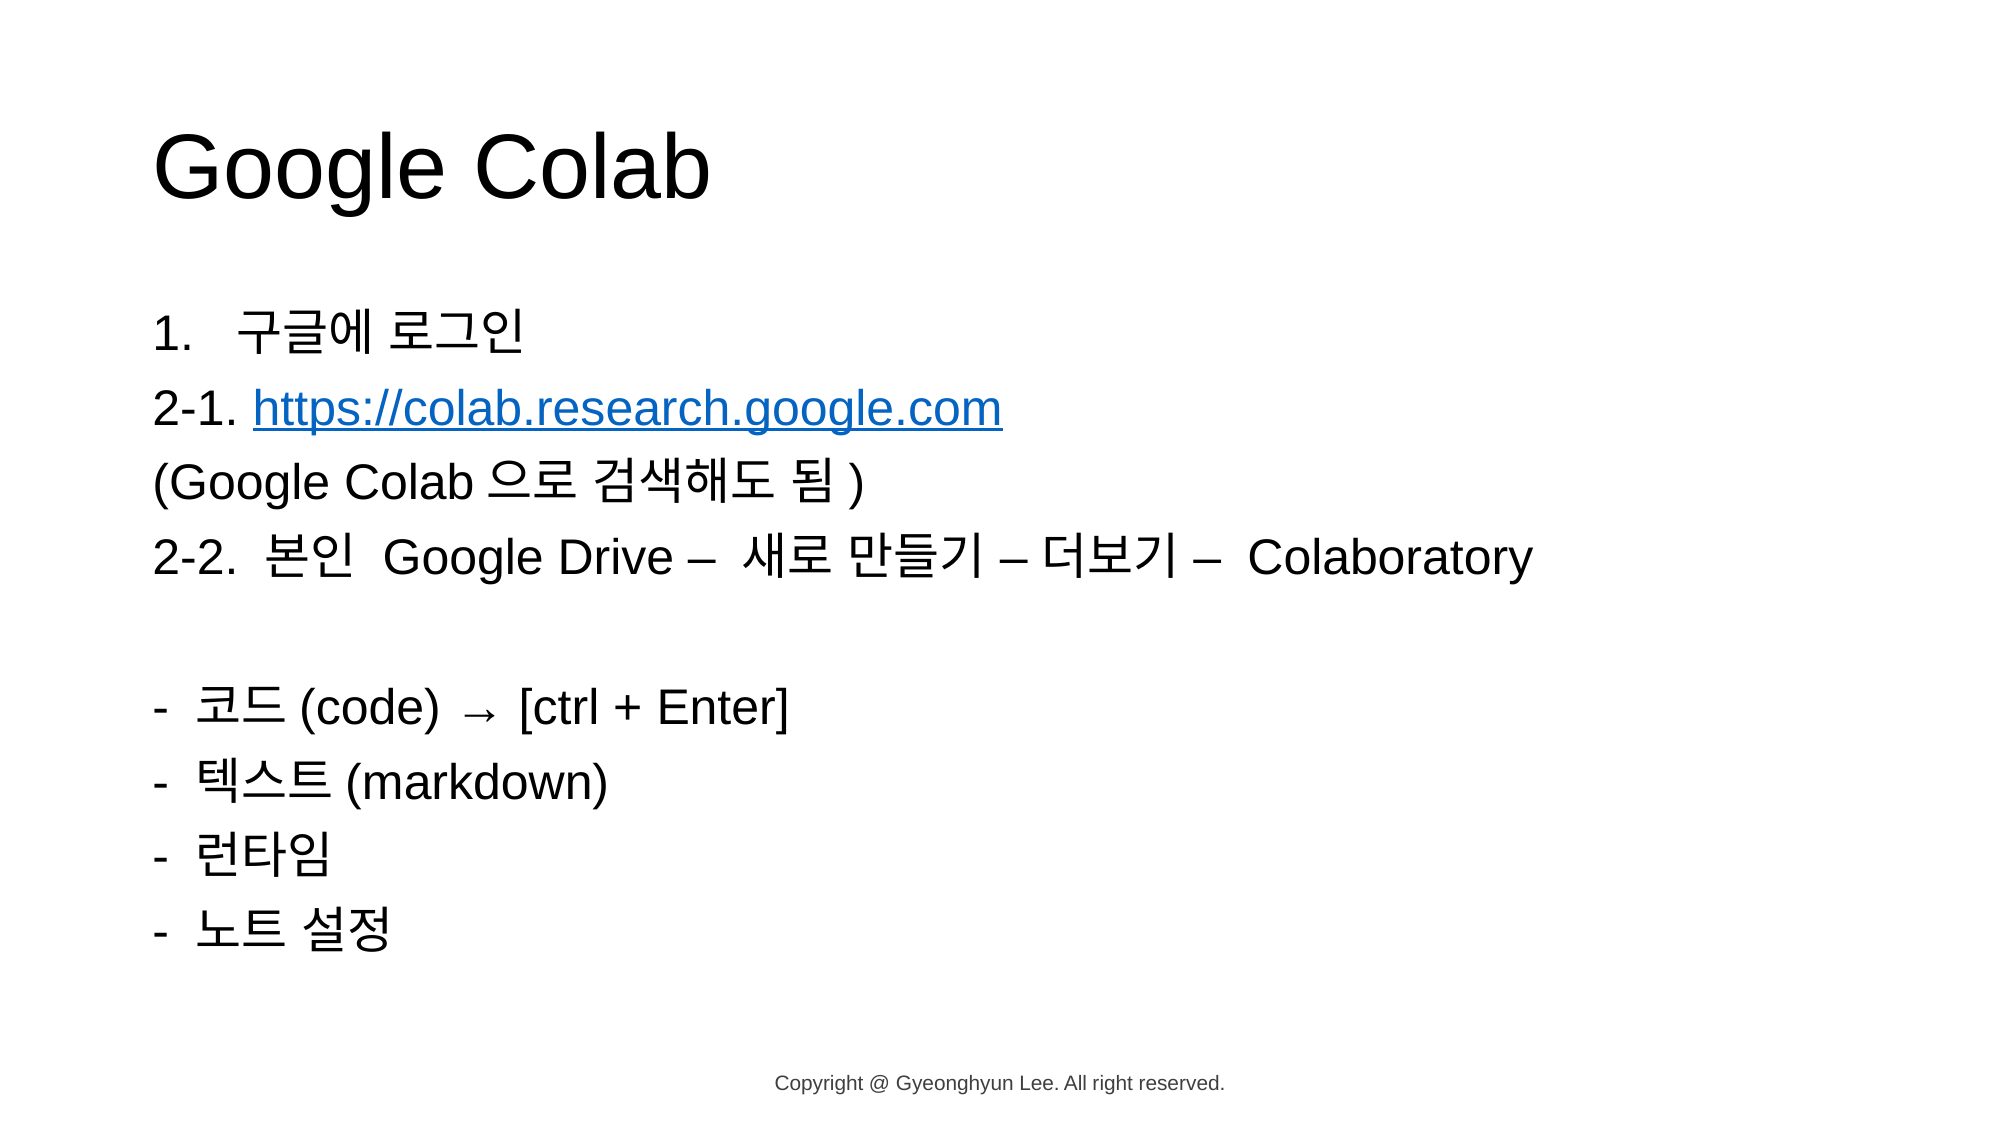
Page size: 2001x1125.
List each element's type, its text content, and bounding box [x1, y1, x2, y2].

list 구글에 로그인 2-1. https://colab.research.google.com (Google Colab으로 검색해도 됨) 2-2. 본인 Google Drive – 새로 만들기 – 더보기 – Colaboratory - 코드(code) → [ctrl + Enter] - 텍스트(markdown) - 런타임 - 노트 설정 [137, 299, 1863, 1014]
title Google Colab [137, 59, 1863, 278]
